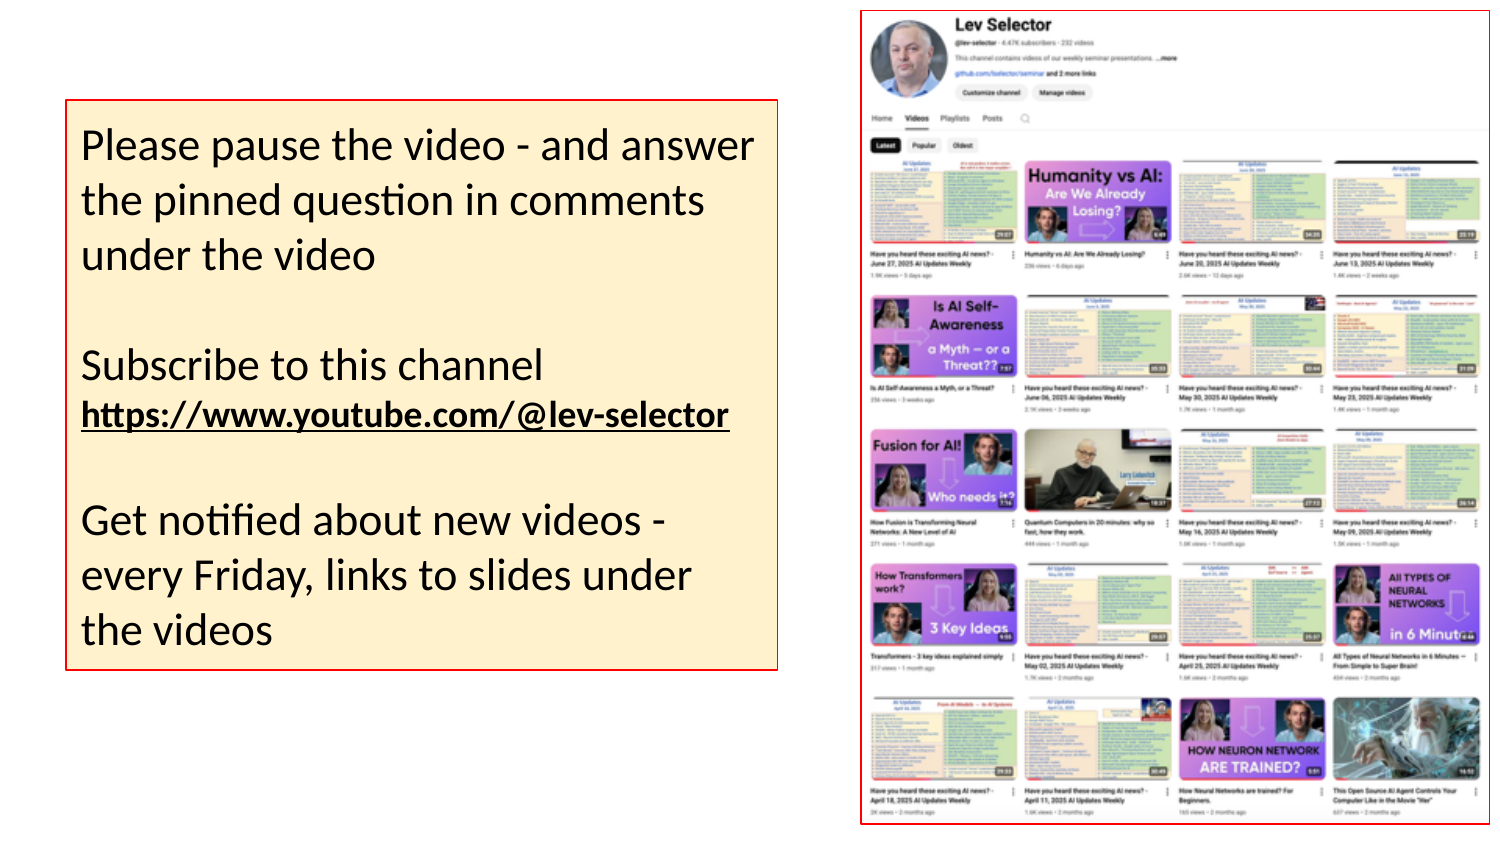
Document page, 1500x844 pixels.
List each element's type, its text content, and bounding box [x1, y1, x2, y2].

picture [861, 11, 1490, 824]
text_box Please pause the video - and answer the pinned question in comments under the video Subscribe to this channel https://www.youtube.com/@lev-selector Get notified about new videos - every Friday, links to slides under the videos [65, 100, 778, 670]
